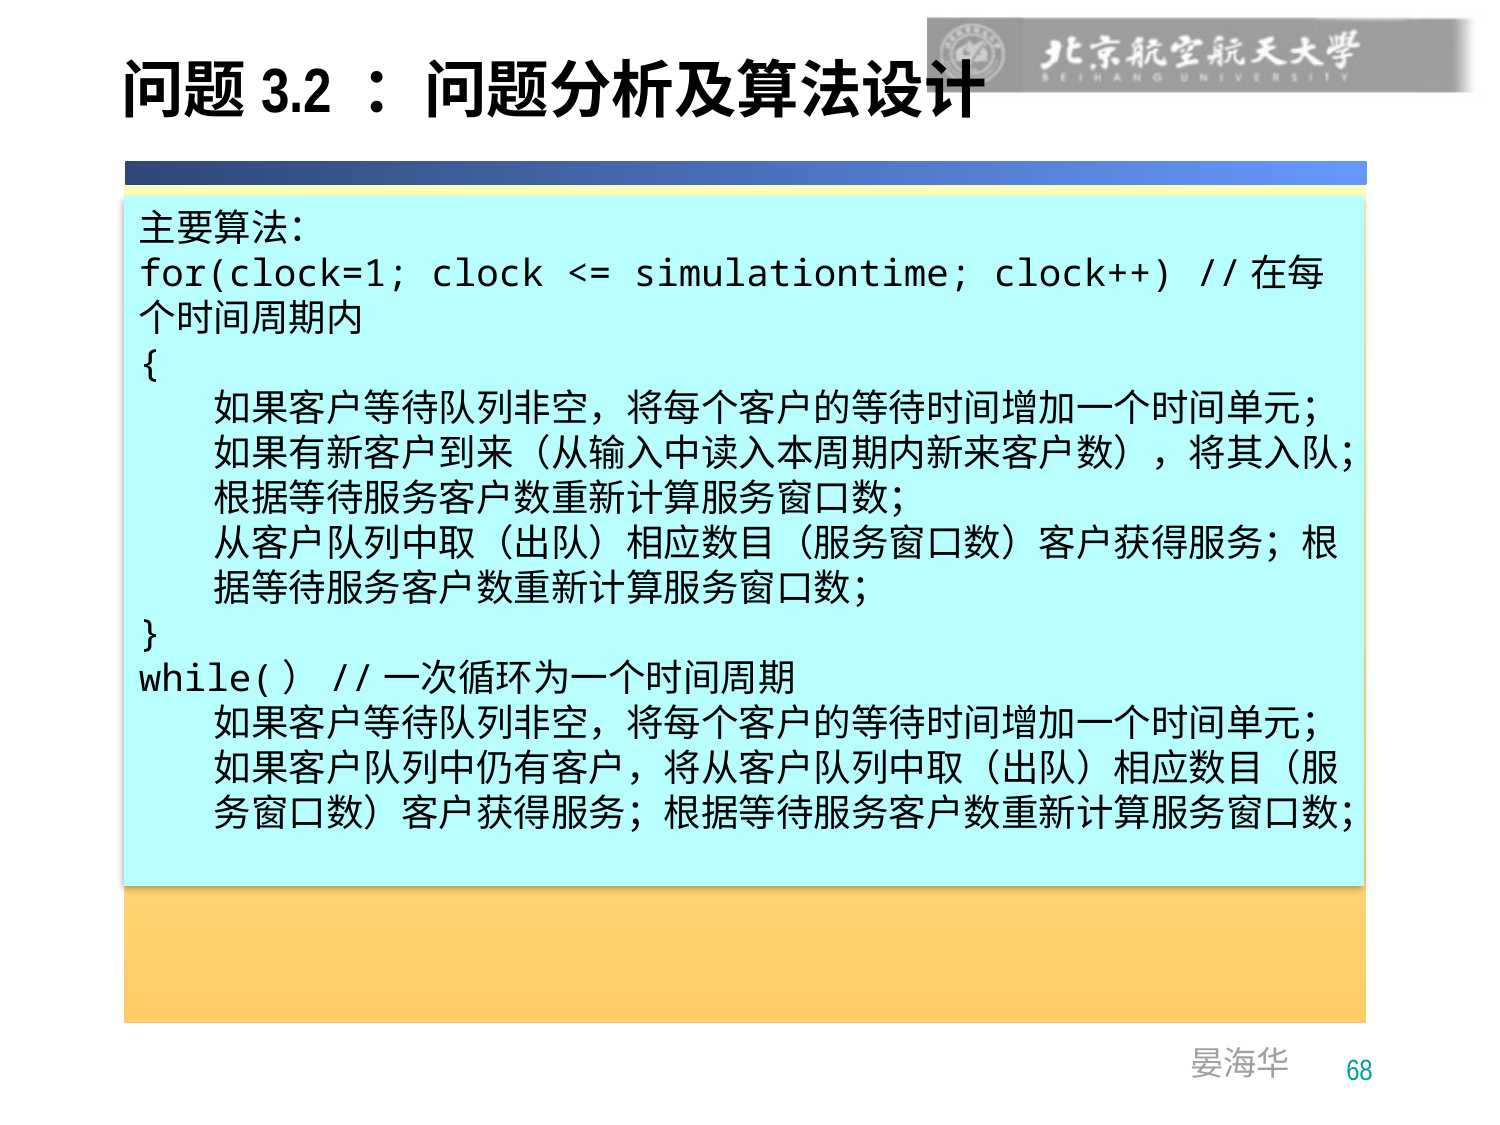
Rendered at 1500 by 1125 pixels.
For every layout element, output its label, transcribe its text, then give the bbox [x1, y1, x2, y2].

text_box 主要算法： for(clock=1; clock <= simulationtime; clock++) //在每个时间周期内 { 如果客户等待队列非空，将每个客户的等待时间增加一个时间单元； 如果有新客户到来（从输入中读入本周期内新来客户数），将其入队；根据等待服务客户数重新计算服务窗口数； 从客户队列中取（出队）相应数目（服务窗口数）客户获得服务；根据等待服务客户数重新计算服务窗口数； } while(）//一次循环为一个时间周期 如果客户等待队列非空，将每个客户的等待时间增加一个时间单元； 如果客户队列中仍有客户，将从客户队列中取（出队）相应数目（服务窗口数）客户获得服务；根据等待服务客户数重新计算服务窗口数； [123, 196, 1365, 886]
title 问题3.2 ：问题分析及算法设计 [105, 25, 1450, 164]
slide_number 68 [1103, 1021, 1389, 1095]
picture [927, 0, 1500, 102]
